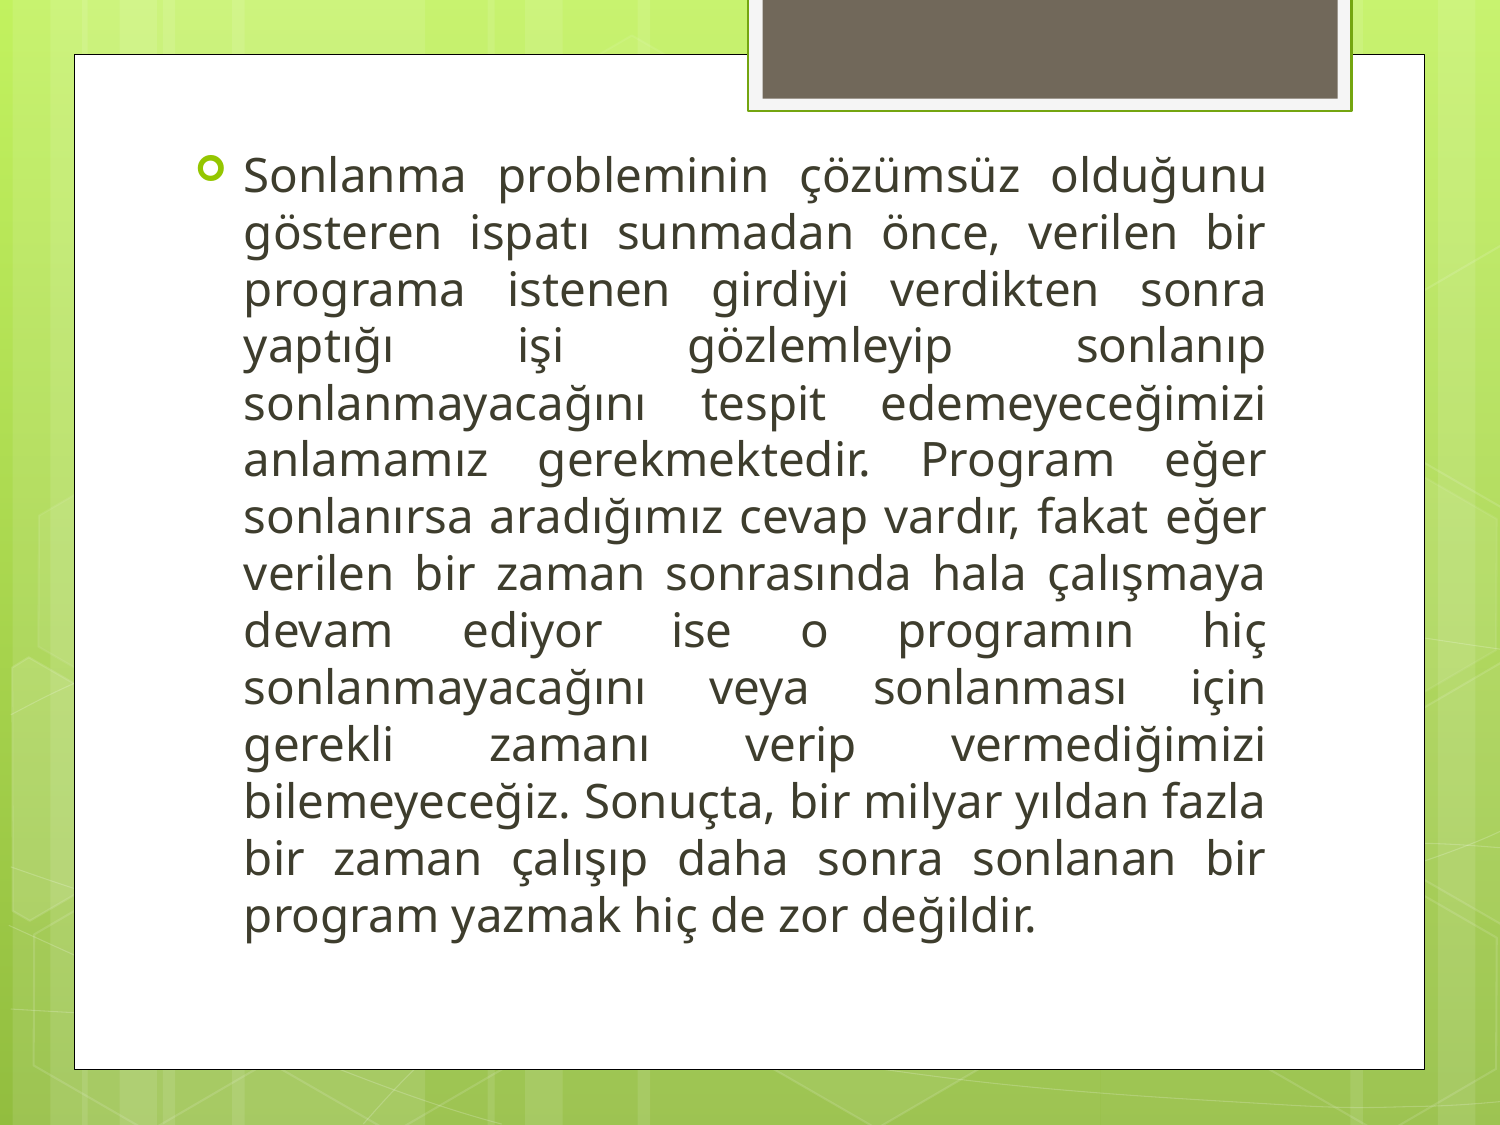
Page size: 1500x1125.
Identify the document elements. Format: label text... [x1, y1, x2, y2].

list Sonlanma probleminin çözümsüz olduğunu gösteren ispatı sunmadan önce, verilen bir prog­rama istenen girdiyi verdikten sonra yaptığı işi gözlemleyip sonlanıp sonlanmayacağını tespit edemeyeceğimizi anlamamız gerekmektedir. Program eğer sonlanırsa aradığımız cevap var­dır, fakat eğer verilen bir zaman sonrasında hala çalışmaya devam ediyor ise o programın hiç sonlanmayacağını veya sonlanması için gerekli zamanı verip vermediğimizi bilemeyeceğiz. Sonuçta, bir milyar yıldan fazla bir zaman çalışıp daha sonra sonlanan bir program yazmak hiç de zor değildir. [171, 137, 1283, 957]
